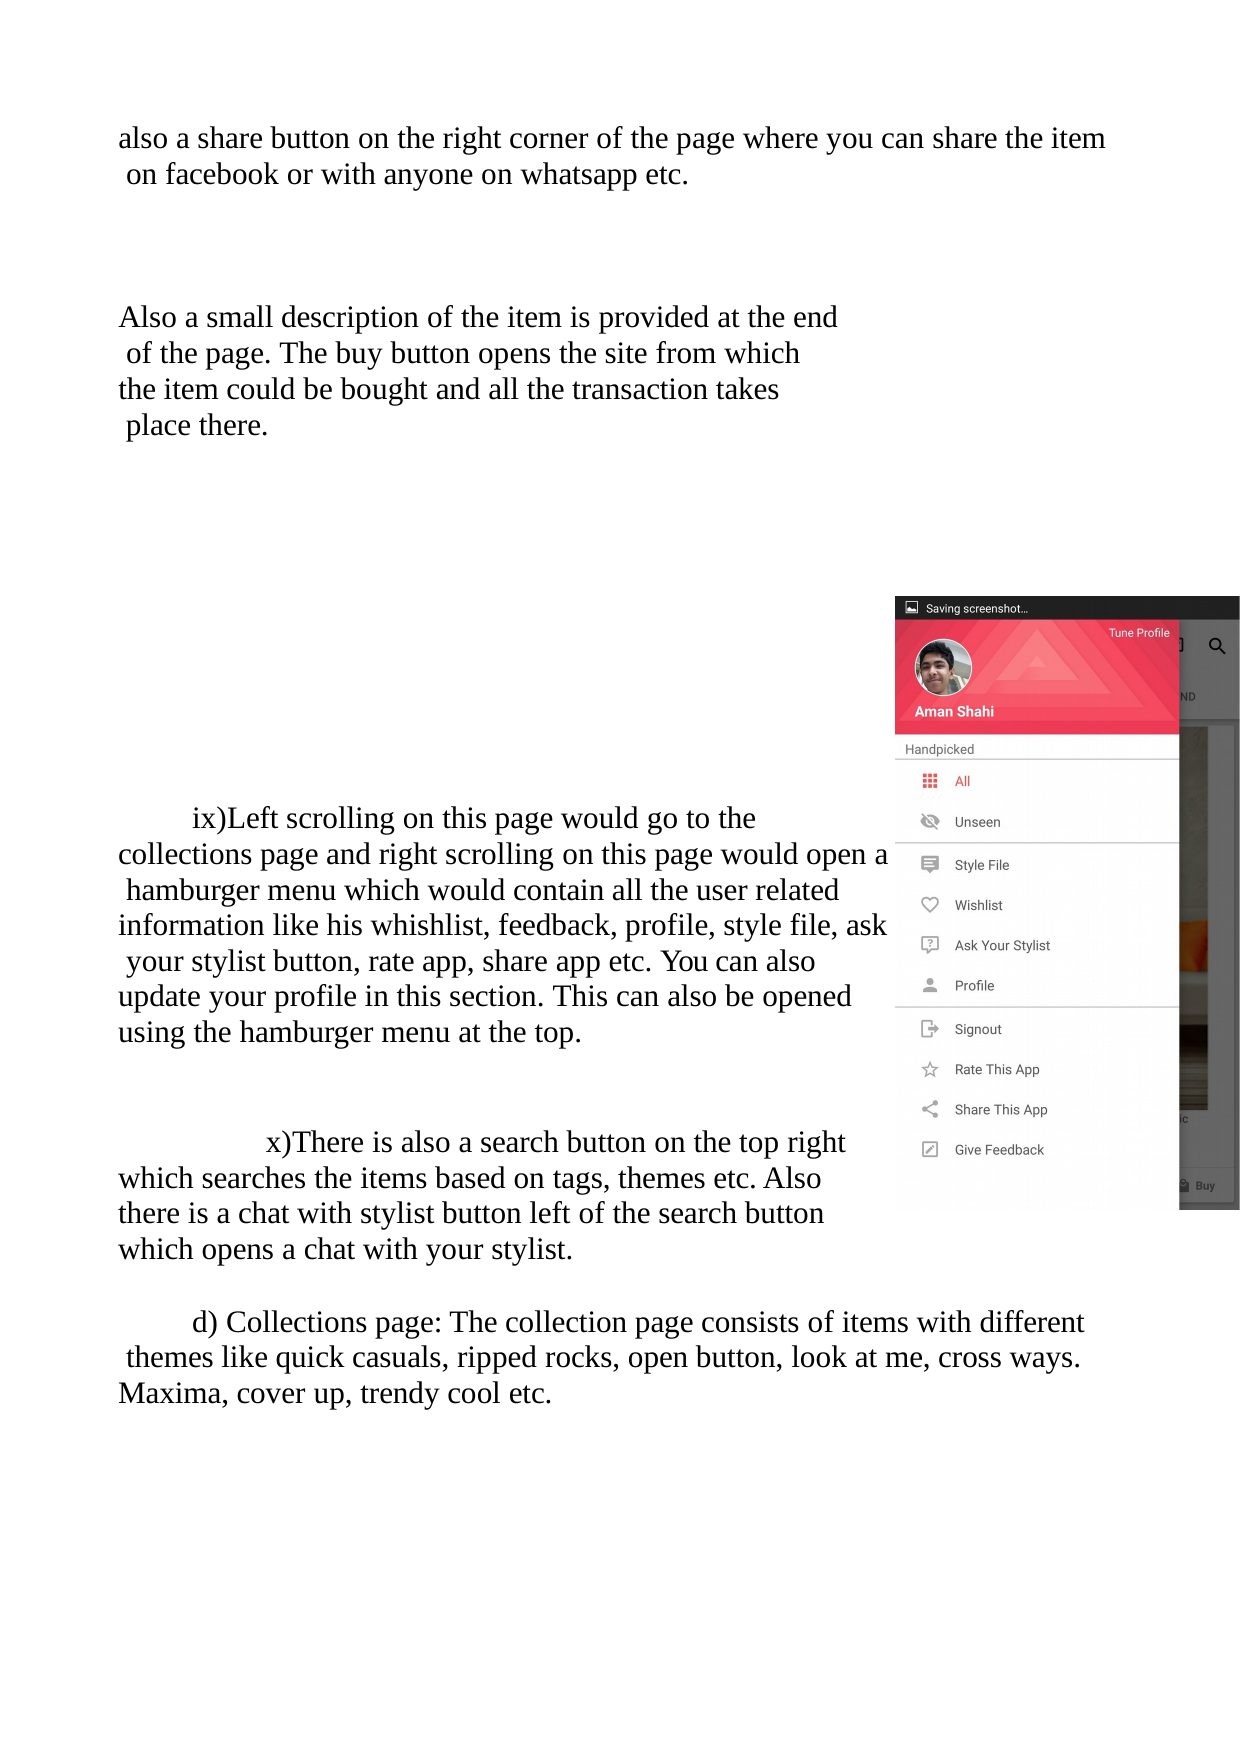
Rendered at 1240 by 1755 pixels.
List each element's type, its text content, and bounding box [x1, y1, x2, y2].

text_box also a share button on the right corner of the page where you can share the item on facebook or with anyone on whatsapp etc. [116, 118, 1112, 191]
text_box Left scrolling on this page would go to the collections page and right scrolling on this page would open a hamburger menu which would contain all the user related information like his whishlist, feedback, profile, style file, ask your stylist button, rate app, share app etc. You can also update your profile in this section. This can also be opened using the hamburger menu at the top. There is also a search button on the top right which searches the items based on tags, themes etc. Also there is a chat with stylist button left of the search button which opens a chat with your stylist. d) Collections page: The collection page consists of items with different themes like quick casuals, ripped rocks, open button, look at me, cross ways. Maxima, cover up, trendy cool etc. [116, 800, 1093, 1411]
text_box Also a small description of the item is provided at the end of the page. The buy button opens the site from which the item could be bought and all the transaction takes place there. [116, 298, 843, 443]
text_box [895, 596, 1240, 1210]
